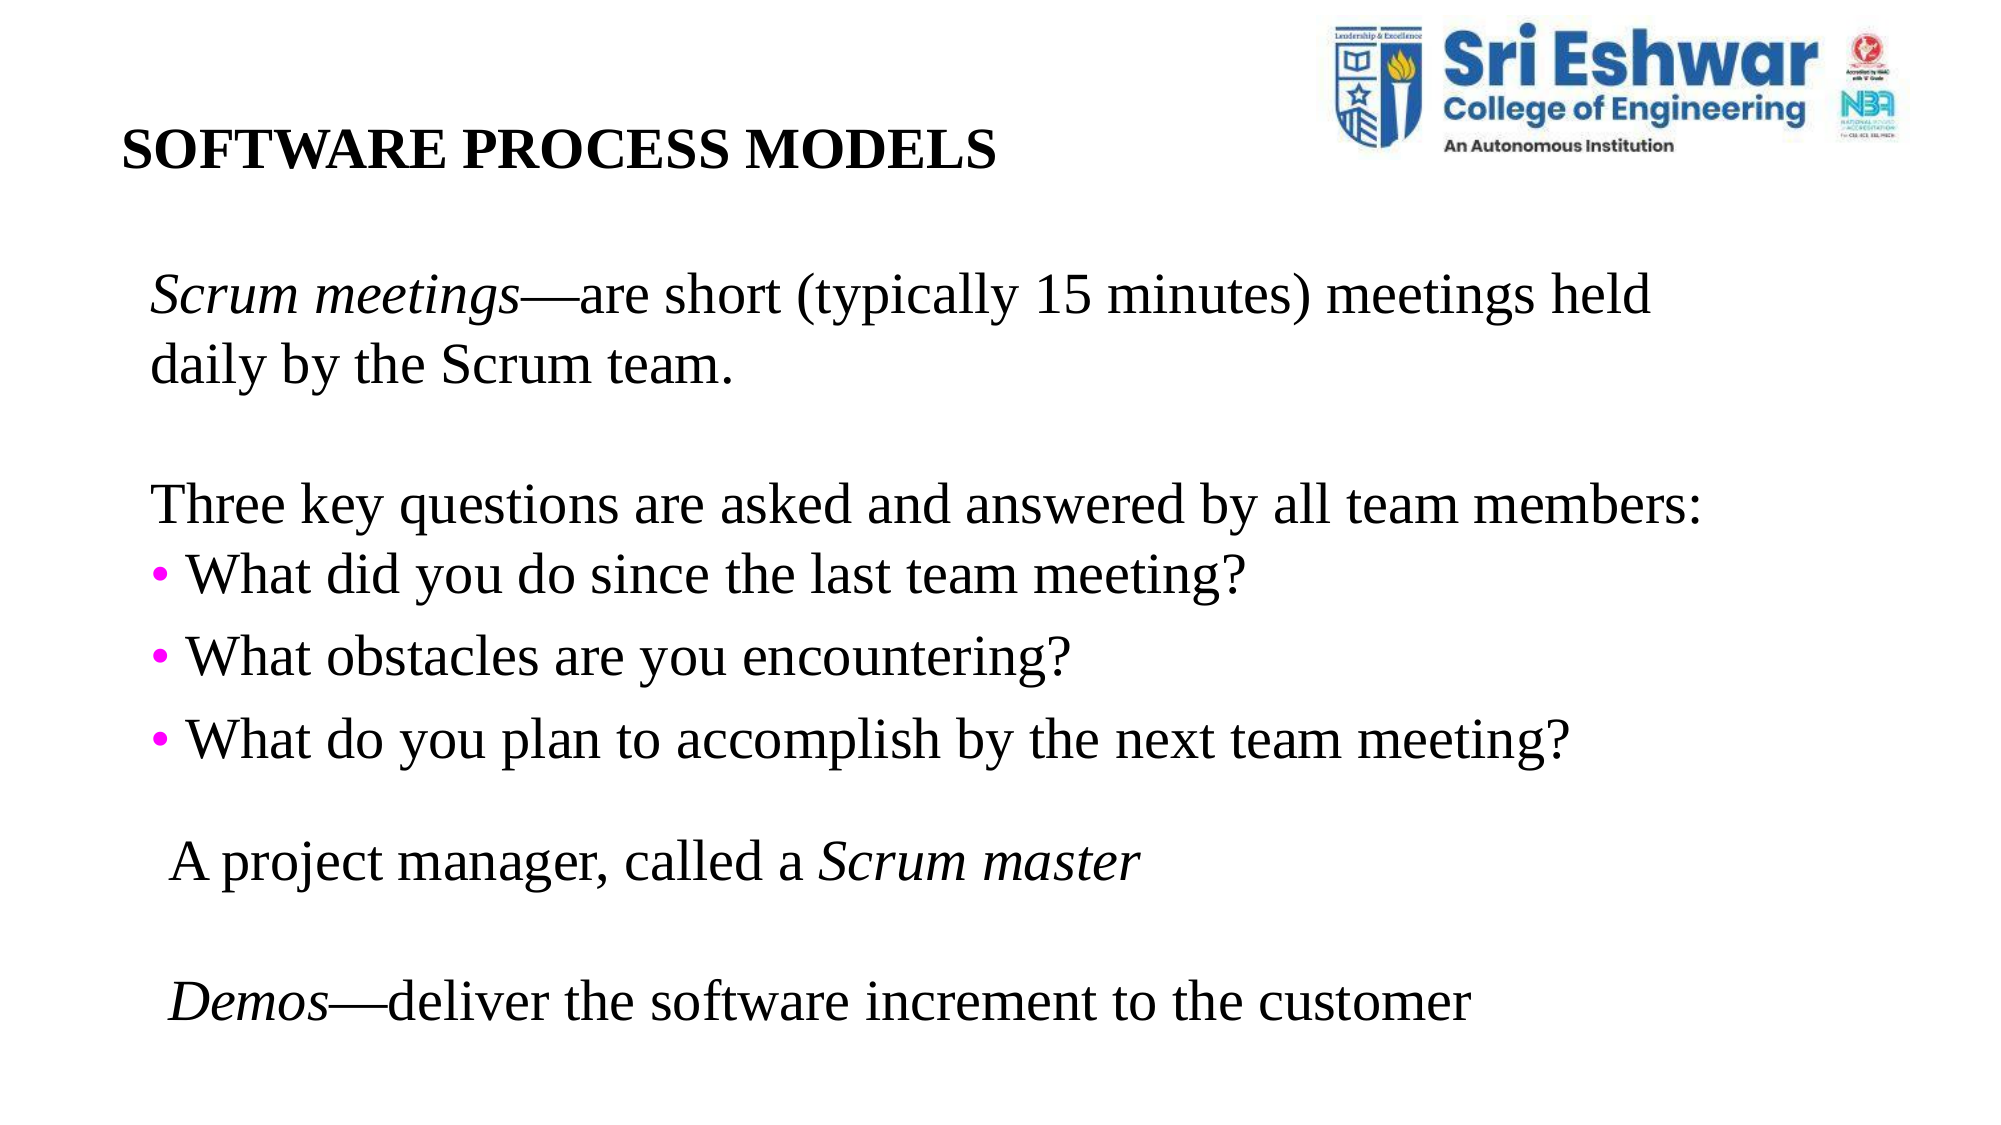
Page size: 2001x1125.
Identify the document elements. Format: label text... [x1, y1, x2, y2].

picture [1316, 15, 1910, 161]
text_box A project manager, called a Scrum master Demos—deliver the software increment to the customer [153, 814, 1612, 1040]
text_box SOFTWARE PROCESS MODELS [106, 103, 1331, 468]
text_box Scrum meetings—are short (typically 15 minutes) meetings held daily by the Scrum team. Three key questions are asked and answered by all team members: • What did you do since the last team meeting? • What obstacles are you encountering? • What do you plan to accomplish by the next team meeting? [135, 247, 1783, 778]
